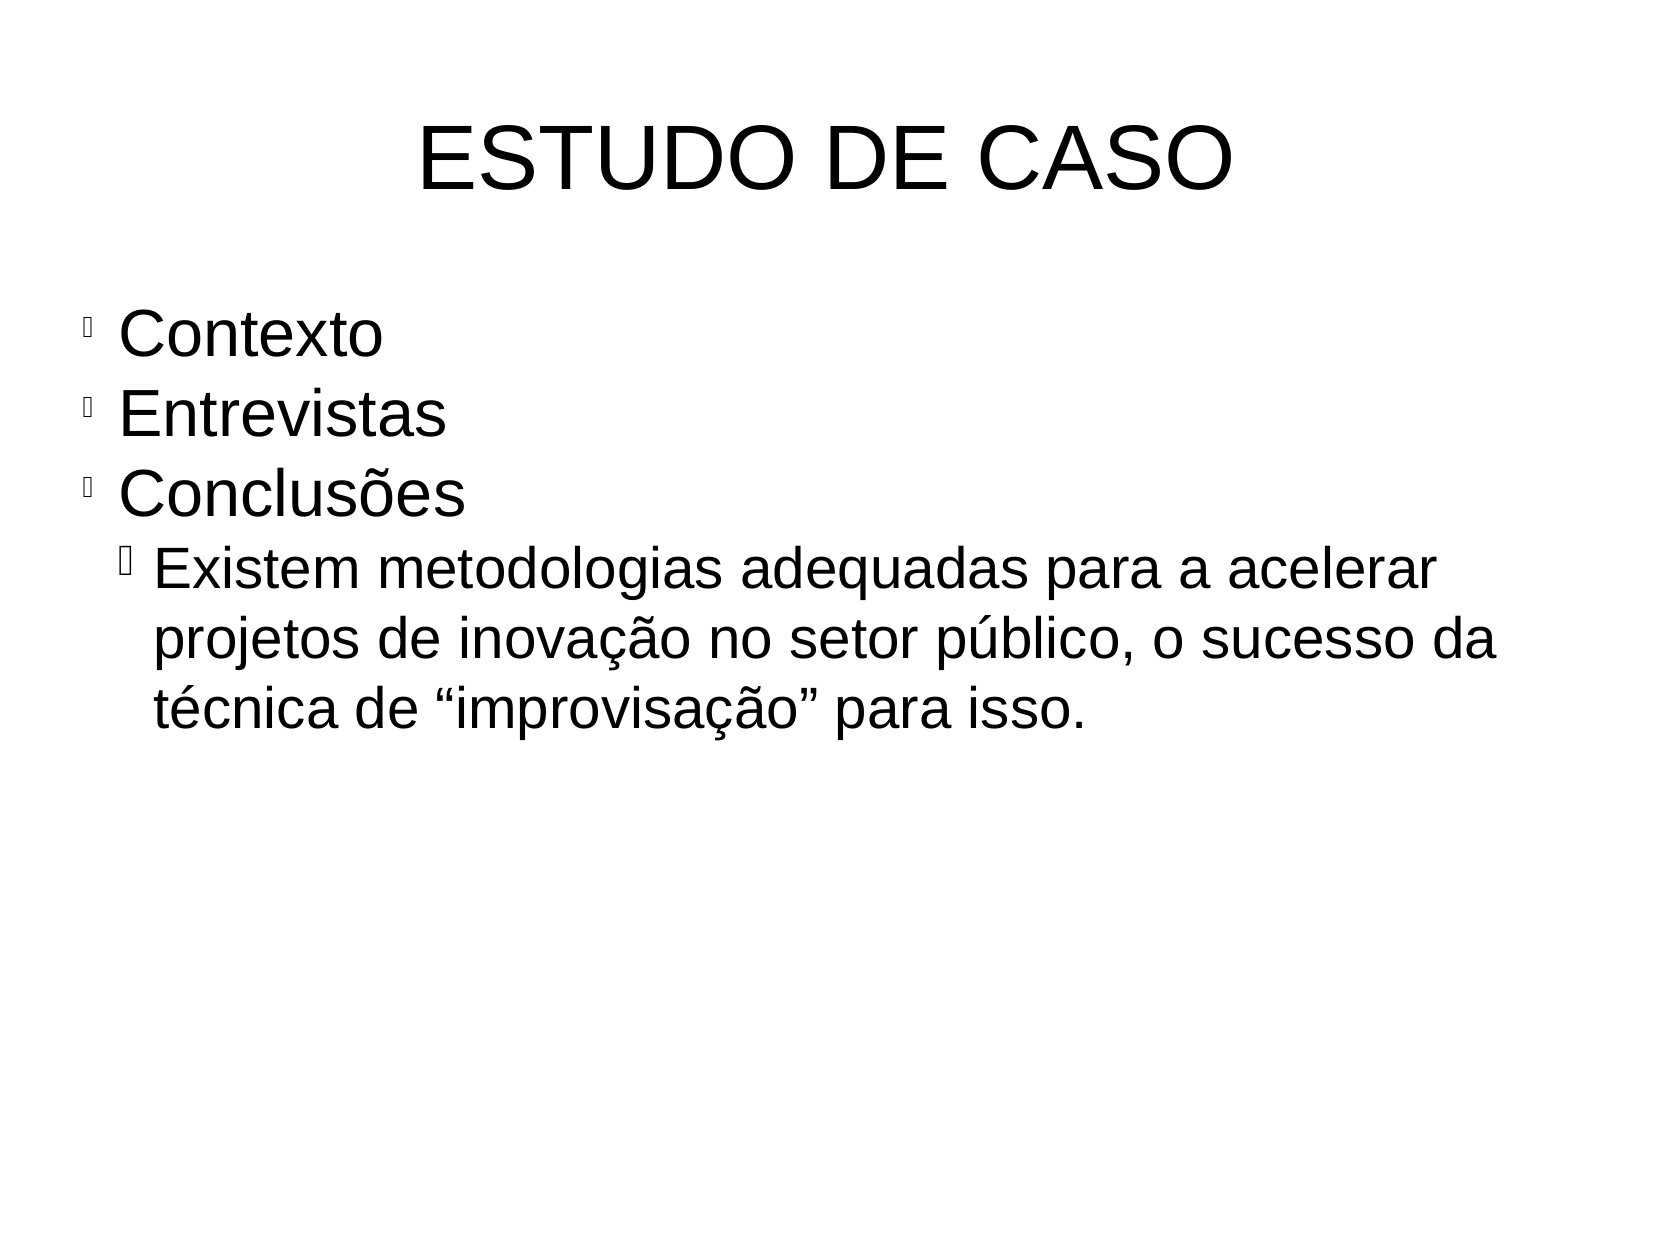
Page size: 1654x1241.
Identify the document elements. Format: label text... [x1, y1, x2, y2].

text_box Contexto Entrevistas Conclusões Existem metodologias adequadas para a acelerar projetos de inovação no setor público, o sucesso da técnica de “improvisação” para isso. [82, 290, 1571, 1010]
text_box ESTUDO DE CASO [82, 49, 1571, 257]
